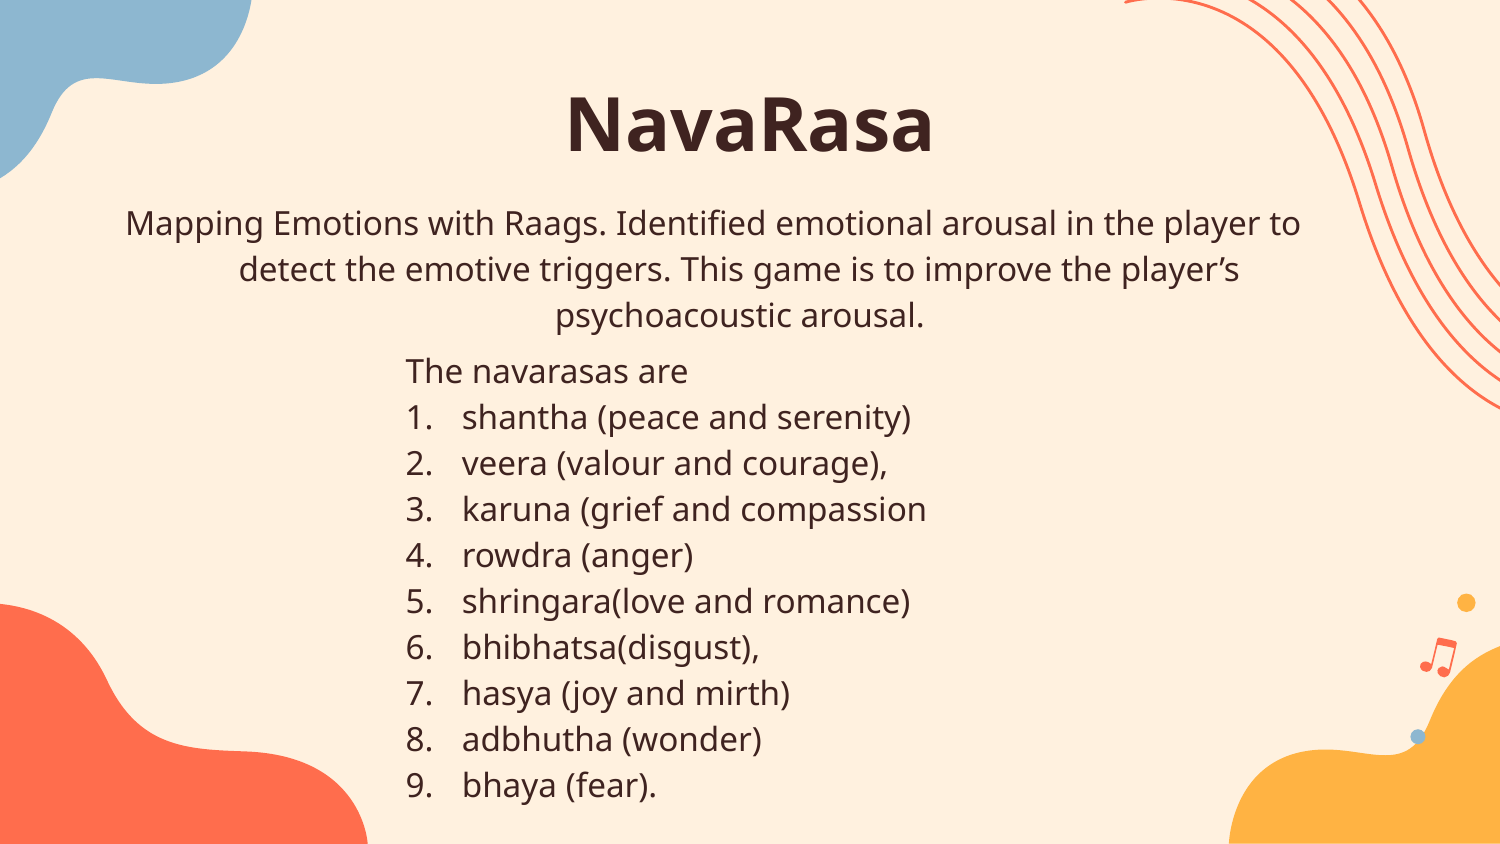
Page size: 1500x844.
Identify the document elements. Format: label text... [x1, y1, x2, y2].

text_box Mapping Emotions with Raags. Identified emotional arousal in the player to detect the emotive triggers. This game is to improve the player’s psychoacoustic arousal. [62, 181, 1344, 330]
subtitle The navarasas are shantha (peace and serenity) veera (valour and courage), karuna (grief and compassion rowdra (anger) shringara(love and romance) bhibhatsa(disgust), hasya (joy and mirth) adbhutha (wonder) bhaya (fear). [367, 330, 1133, 537]
title NavaRasa [367, 43, 1133, 181]
